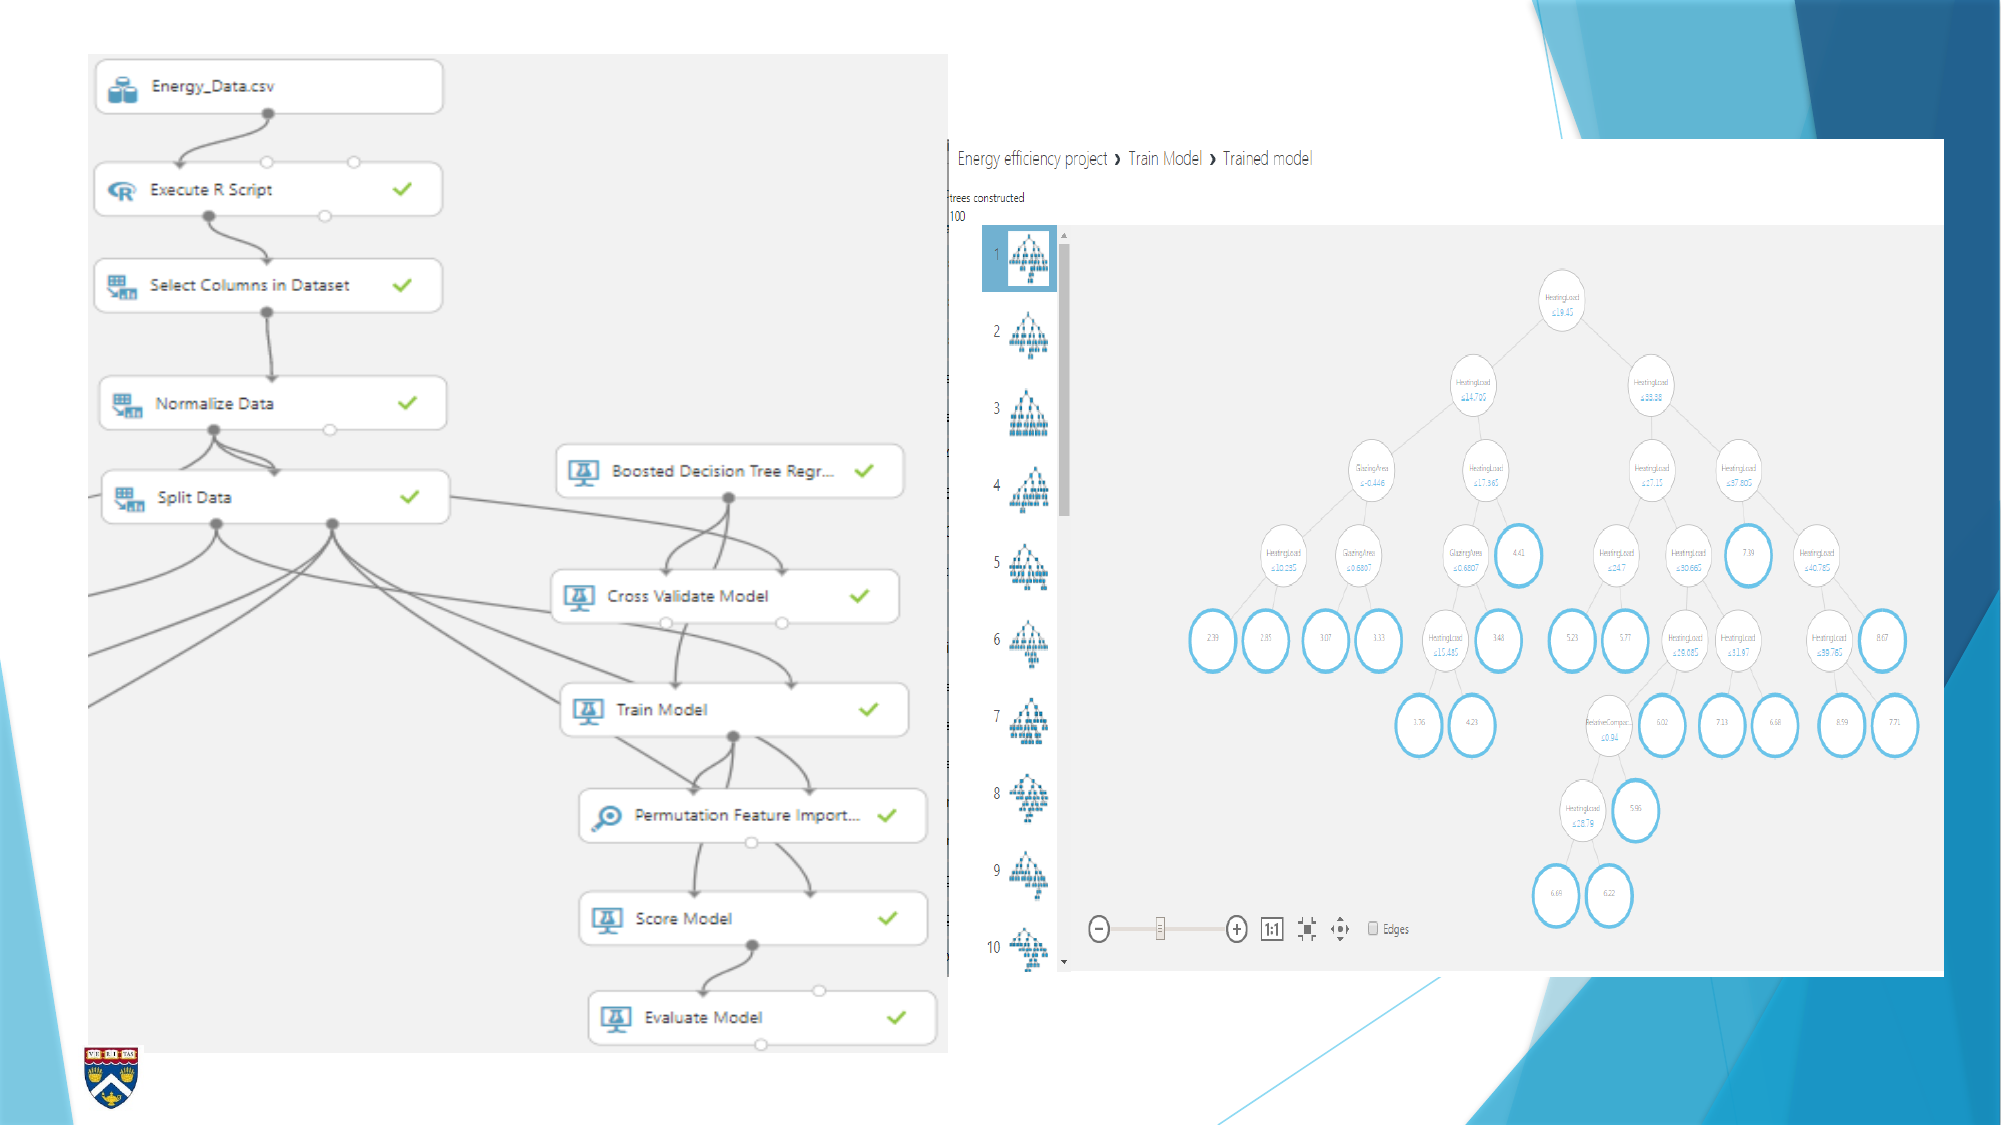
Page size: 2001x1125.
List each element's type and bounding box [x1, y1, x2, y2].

list [88, 54, 948, 1054]
picture [946, 139, 1944, 978]
picture [77, 1044, 145, 1112]
